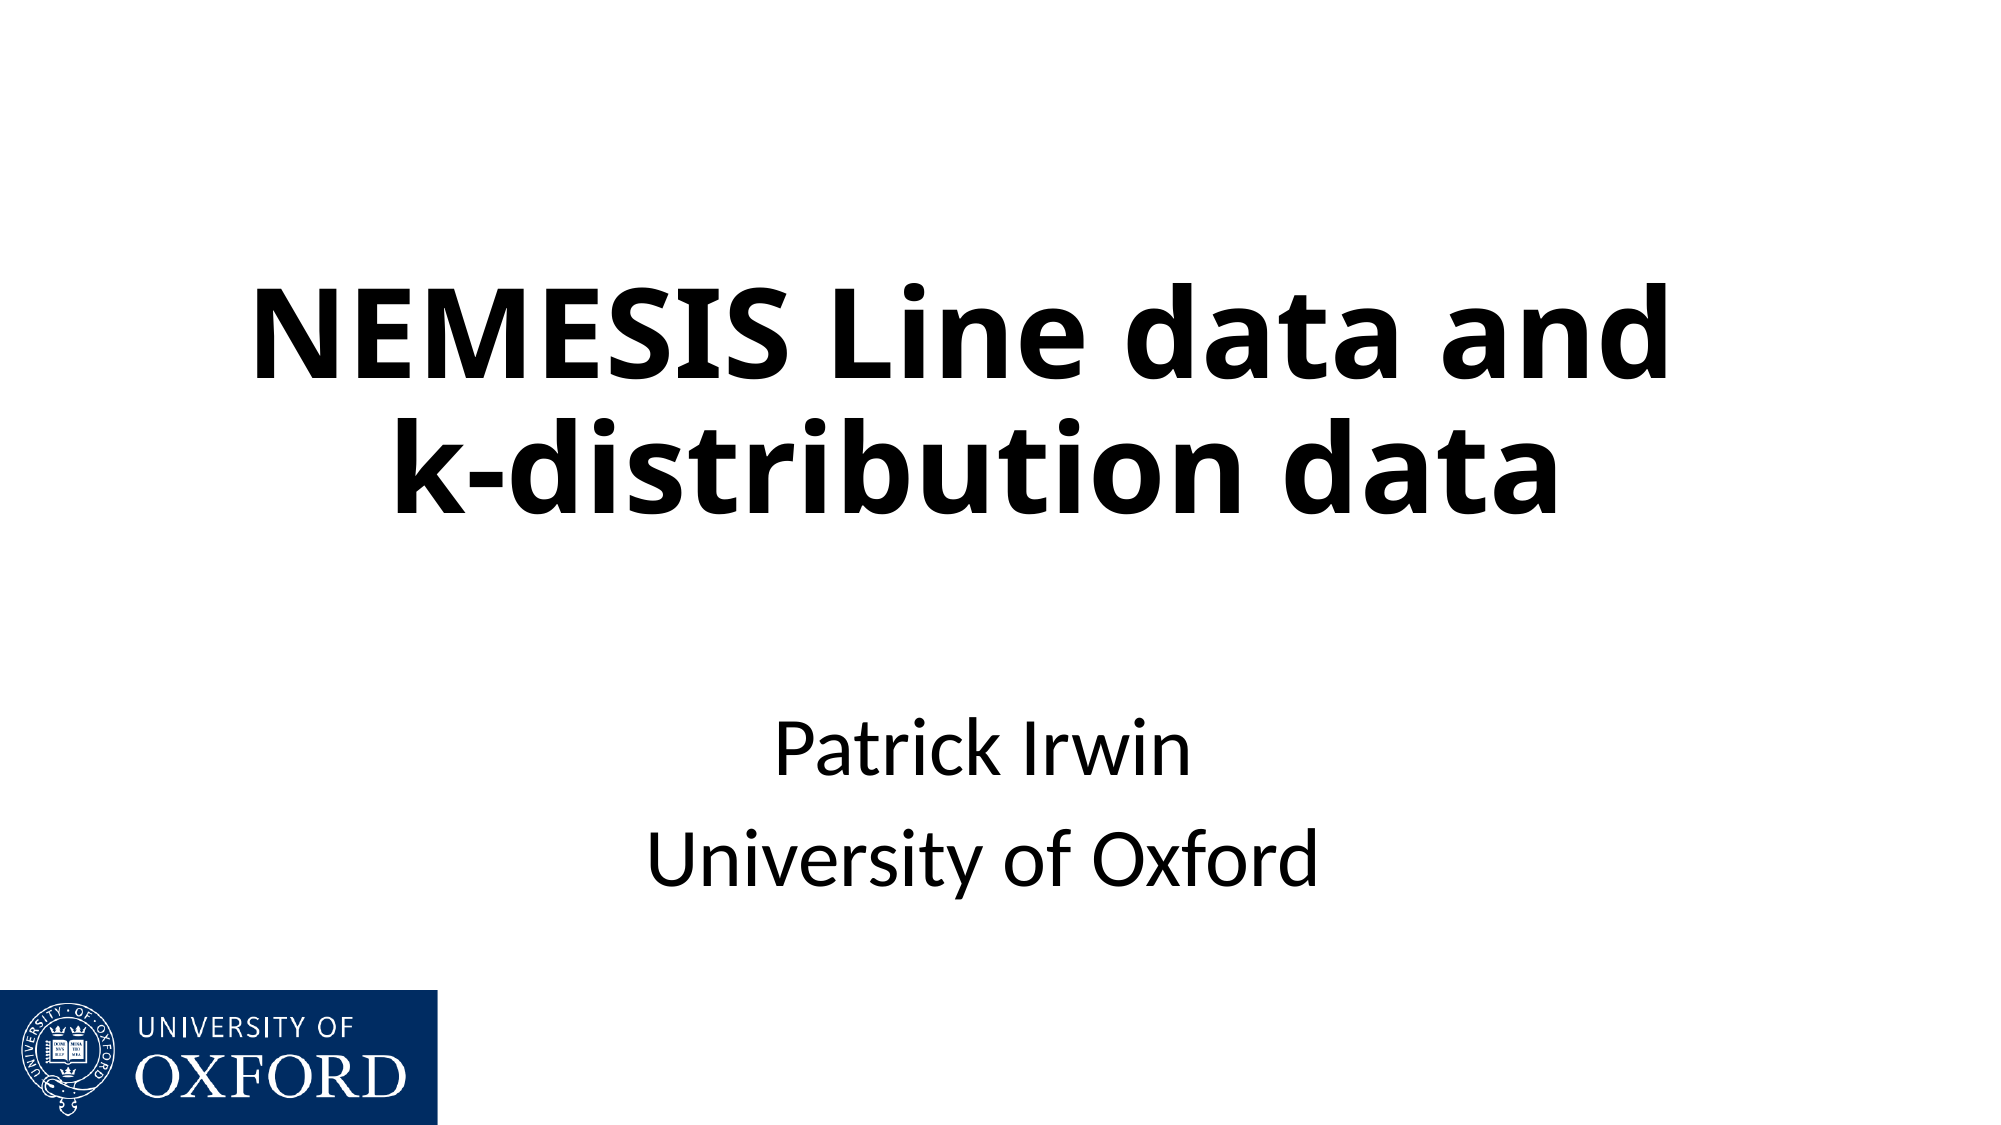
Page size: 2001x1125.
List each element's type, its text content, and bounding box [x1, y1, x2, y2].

subtitle Patrick Irwin University of Oxford [233, 696, 1734, 968]
title NEMESIS Line data and k-distribution data [103, 166, 1852, 549]
